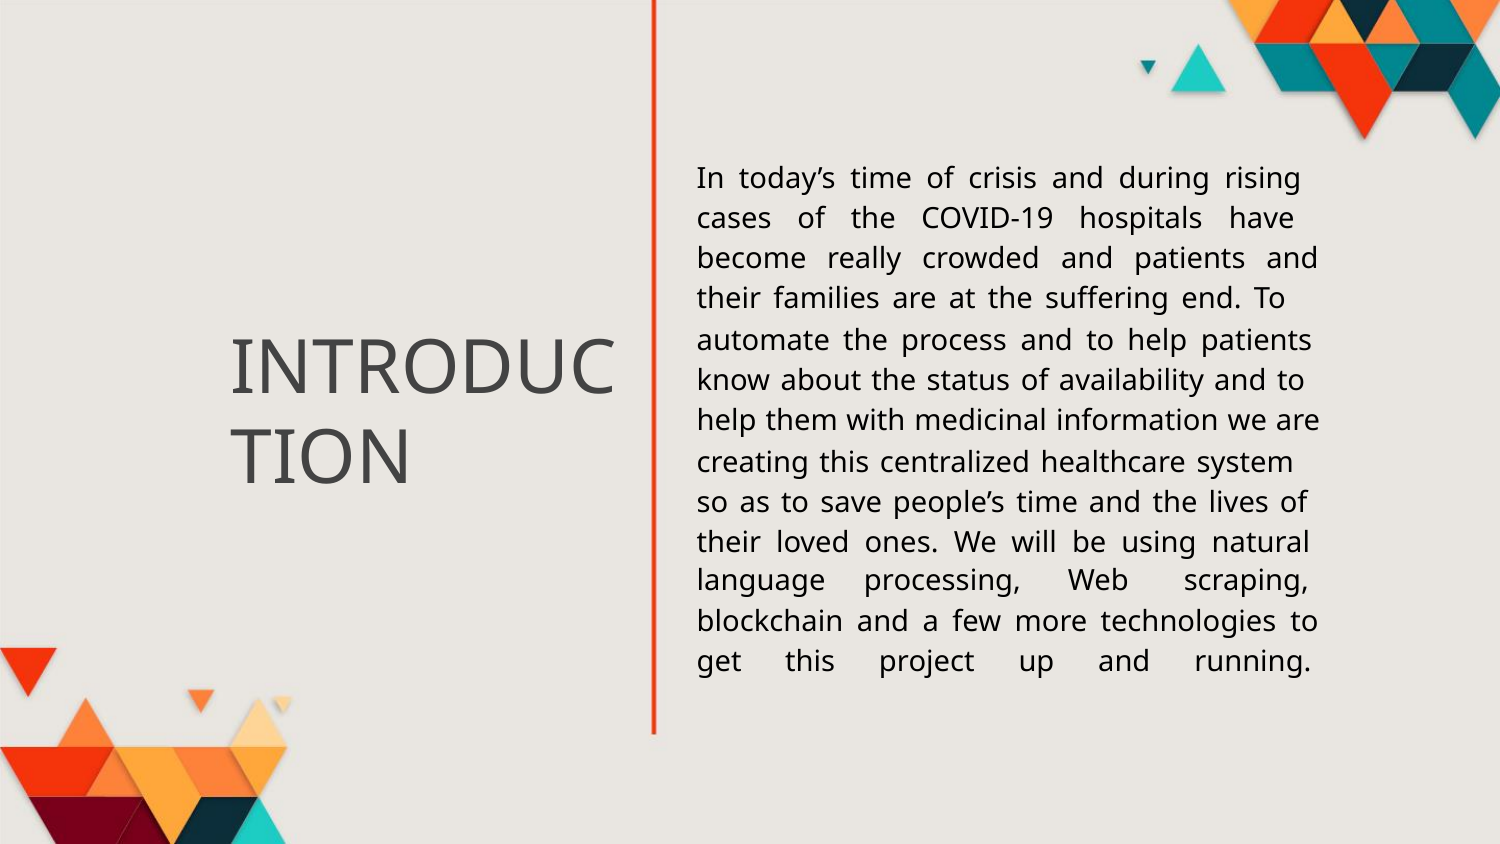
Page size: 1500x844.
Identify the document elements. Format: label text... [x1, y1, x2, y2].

text_box INTRODUCTION [230, 319, 631, 499]
text_box language blockchain and a few more technologies to get this project up and running. [696, 555, 1330, 678]
text_box scraping, [1183, 555, 1330, 597]
text_box In today’s time of crisis and during rising cases of the COVID-19 hospitals have become really crowded and patients and their families are at the suffering end. To automate the process and to help patients know about the status of availability and to help them with medicinal information we are creating this centralized healthcare system so as to save people’s time and the lives of their loved ones. We will be using natural [696, 153, 1330, 555]
text_box processing, [863, 555, 1041, 597]
text_box [0, 0, 1500, 844]
text_box Web [1067, 555, 1157, 597]
